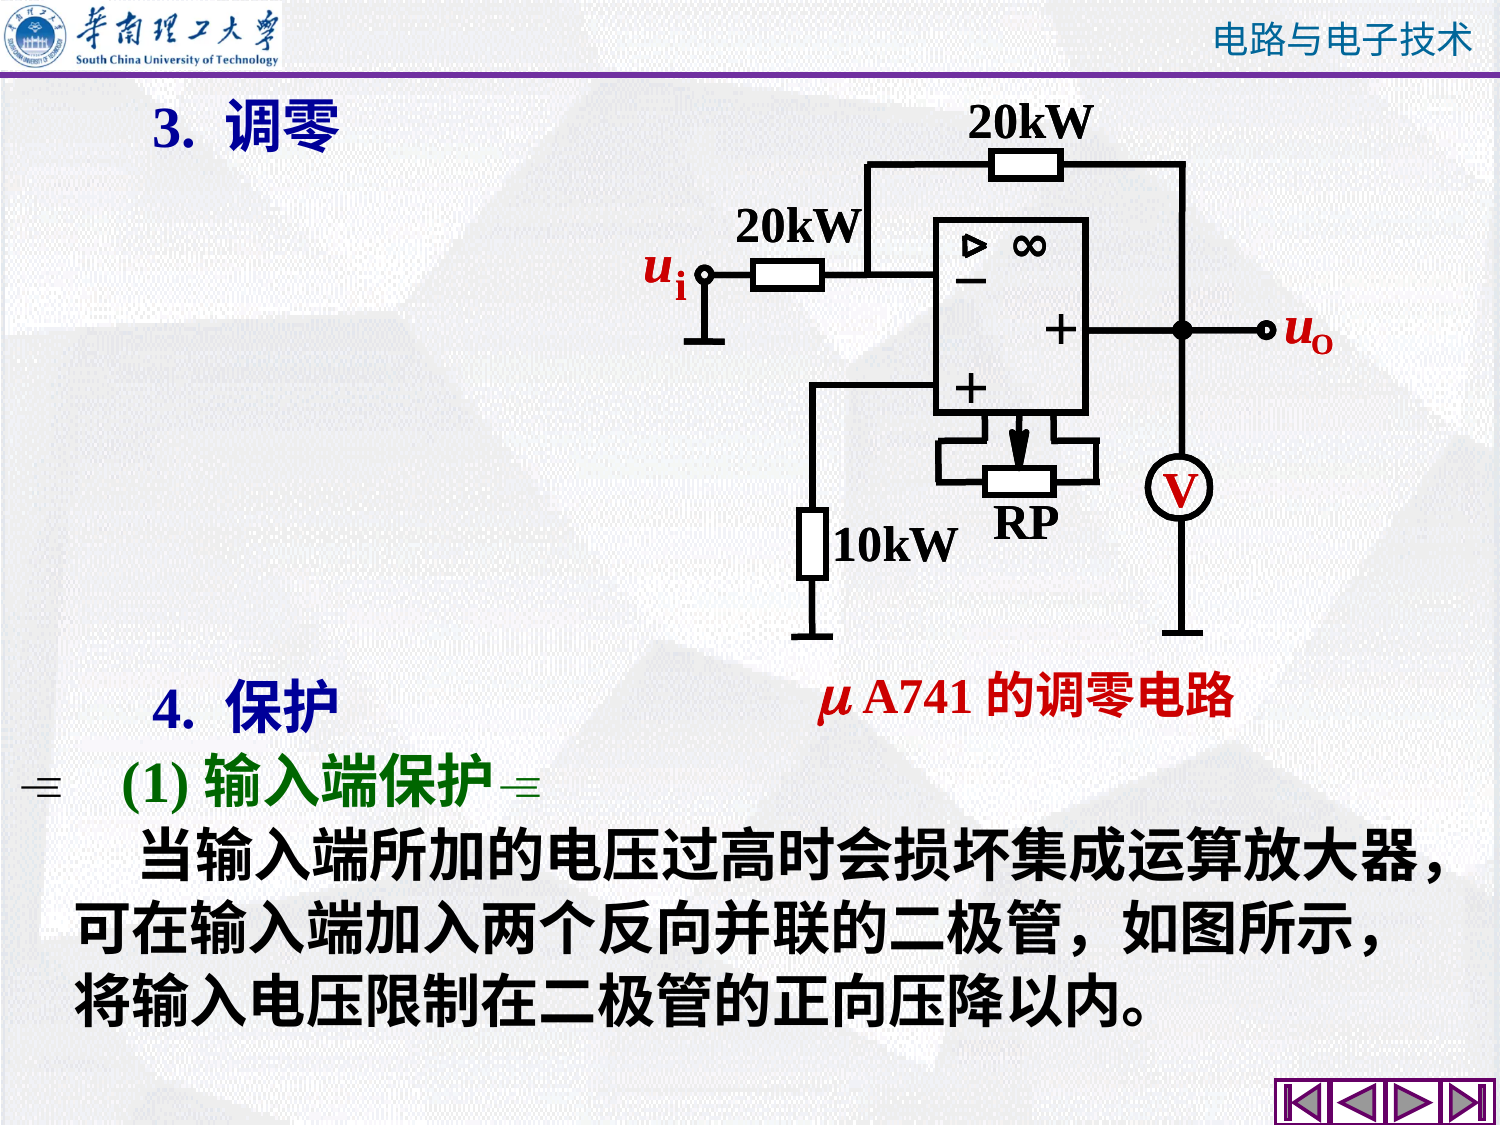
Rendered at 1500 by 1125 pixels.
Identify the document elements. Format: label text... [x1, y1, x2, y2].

picture [1, 78, 1500, 1125]
picture [1, 0, 1500, 72]
text_box  A741的调零电路 [801, 647, 1250, 733]
text_box 3. 调零 [137, 81, 356, 166]
text_box  (1)输入端保护 当输入端所加的电压过高时会损坏集成运算放大器，可在输入端加入两个反向并联的二极管，如图所示，将输入电压限制在二极管的正向压降以内。 [2, 733, 1478, 1042]
text_box 4. 保护 [137, 662, 356, 748]
